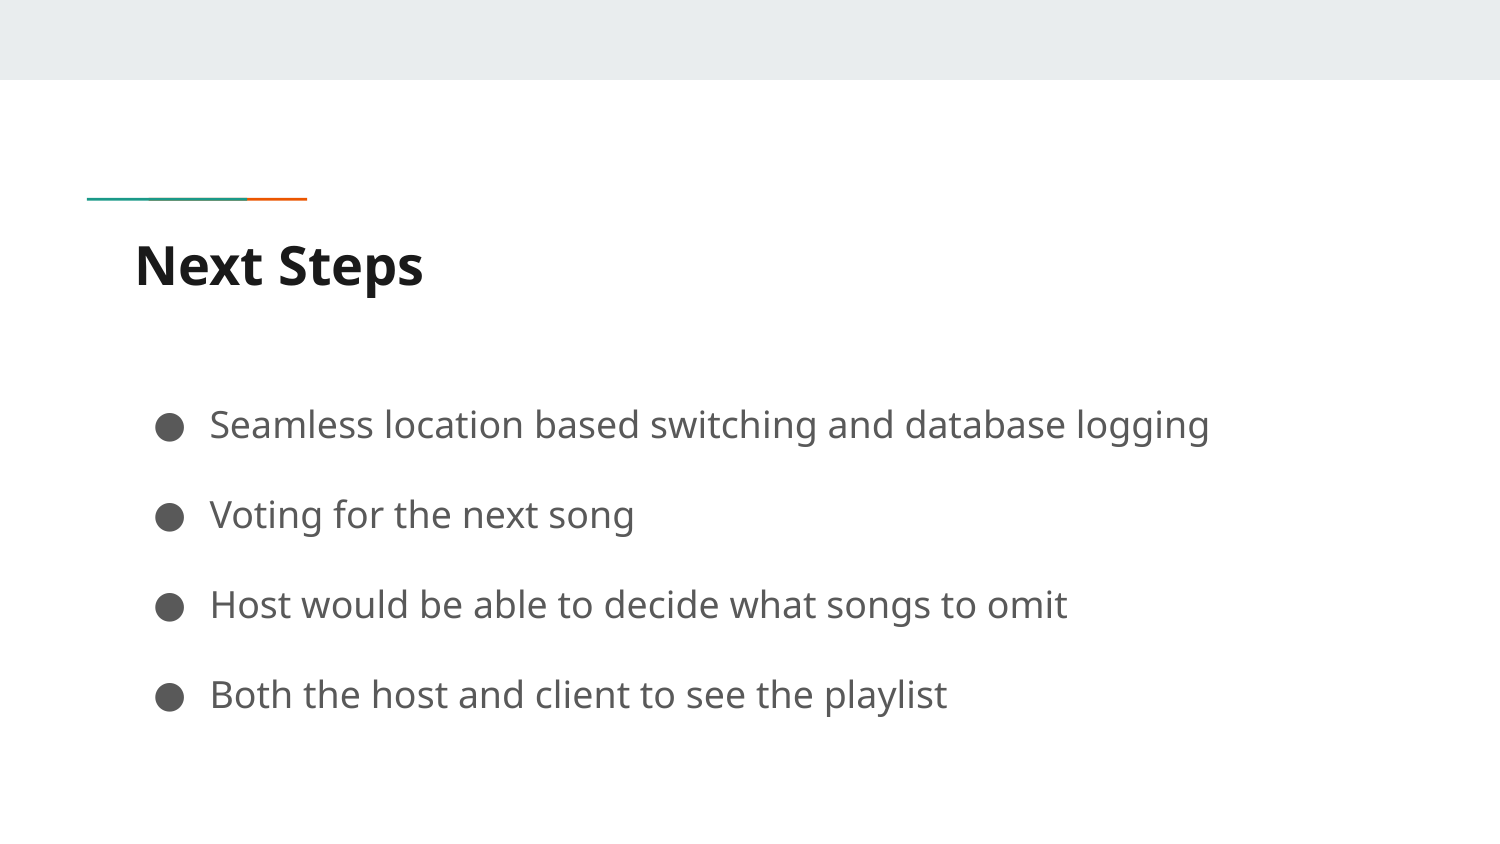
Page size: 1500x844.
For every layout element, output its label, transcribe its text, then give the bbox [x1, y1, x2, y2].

list Seamless location based switching and database logging Voting for the next song Host would be able to decide what songs to omit Both the host and client to see the playlist [119, 341, 1381, 712]
title Next Steps [119, 216, 1381, 305]
